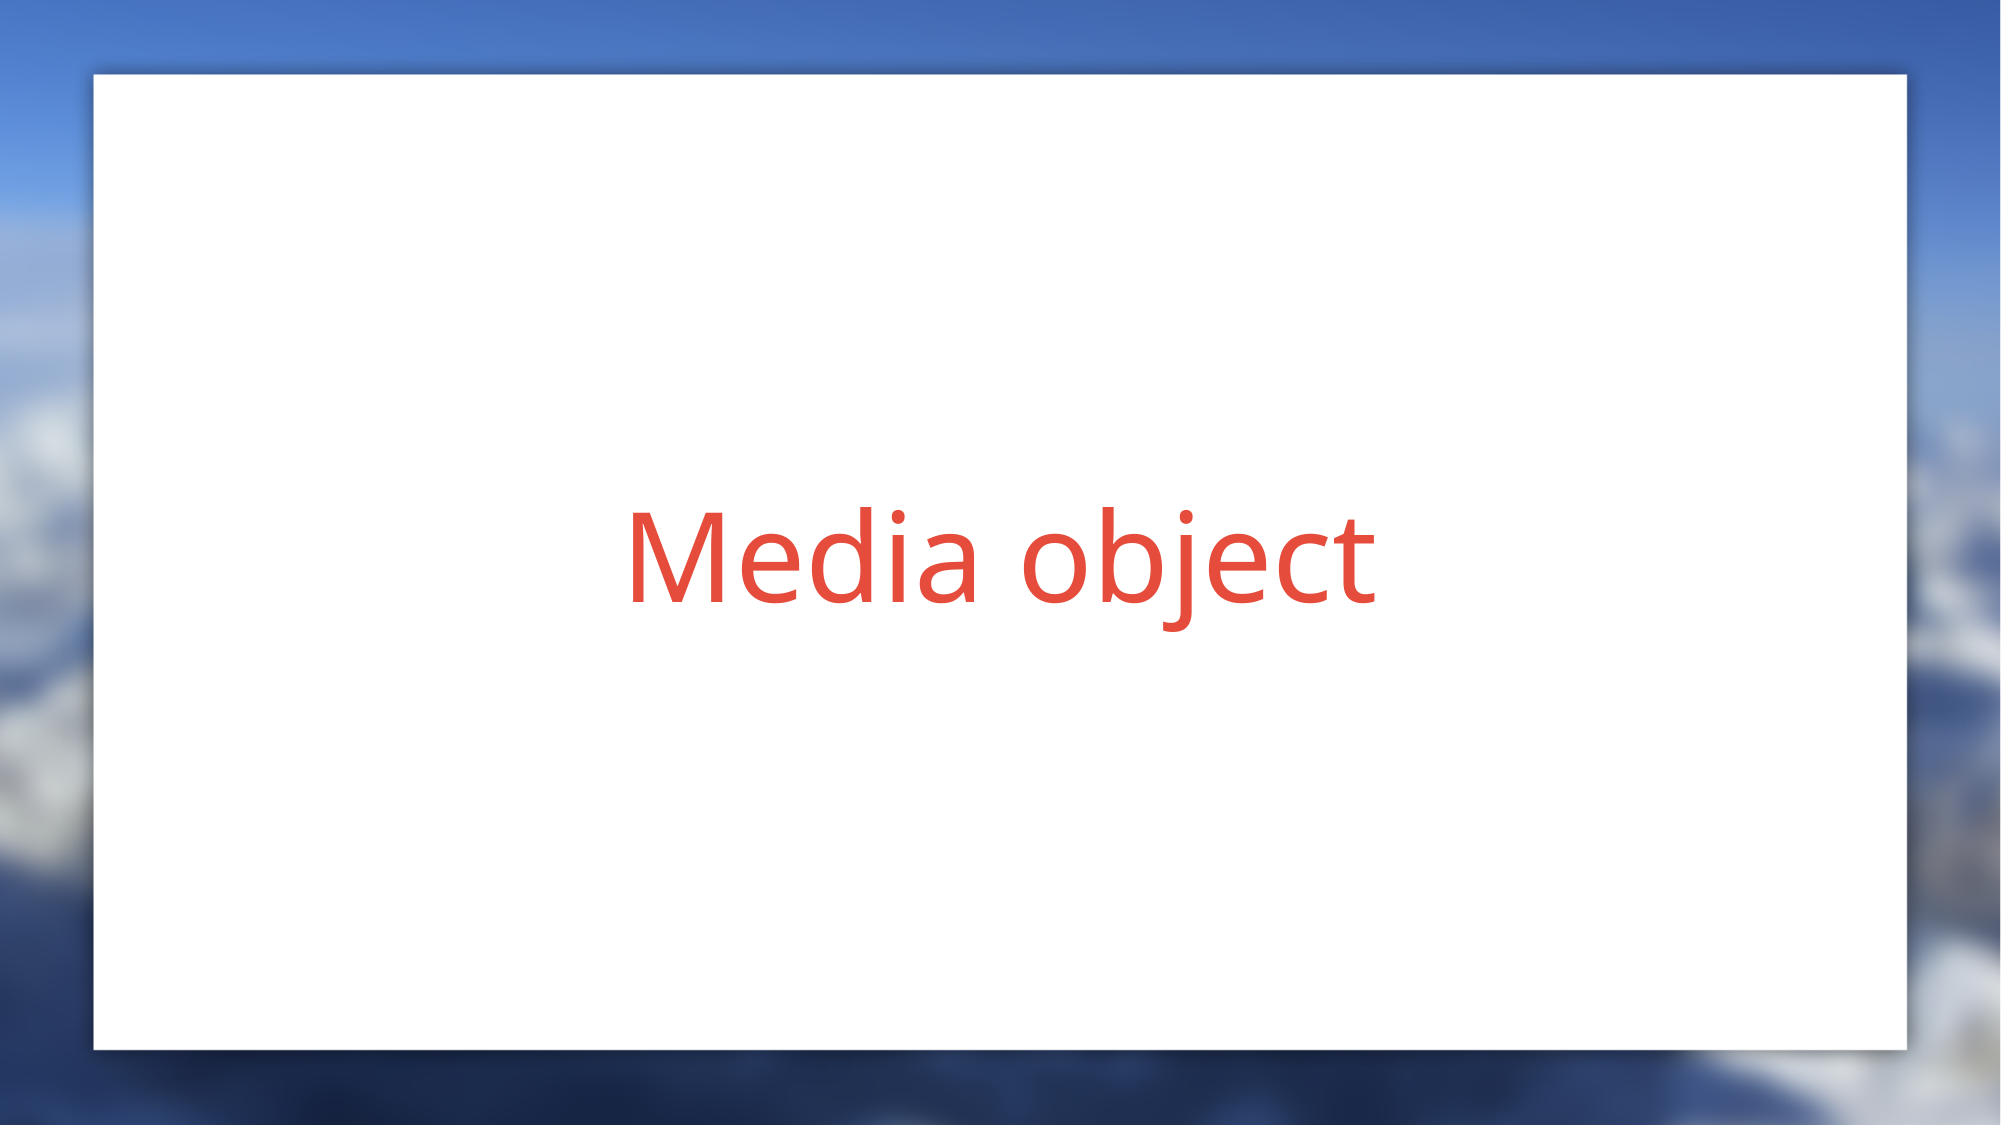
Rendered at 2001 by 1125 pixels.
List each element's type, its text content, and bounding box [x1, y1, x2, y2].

picture [0, 0, 2001, 1125]
title Media object [249, 366, 1750, 759]
